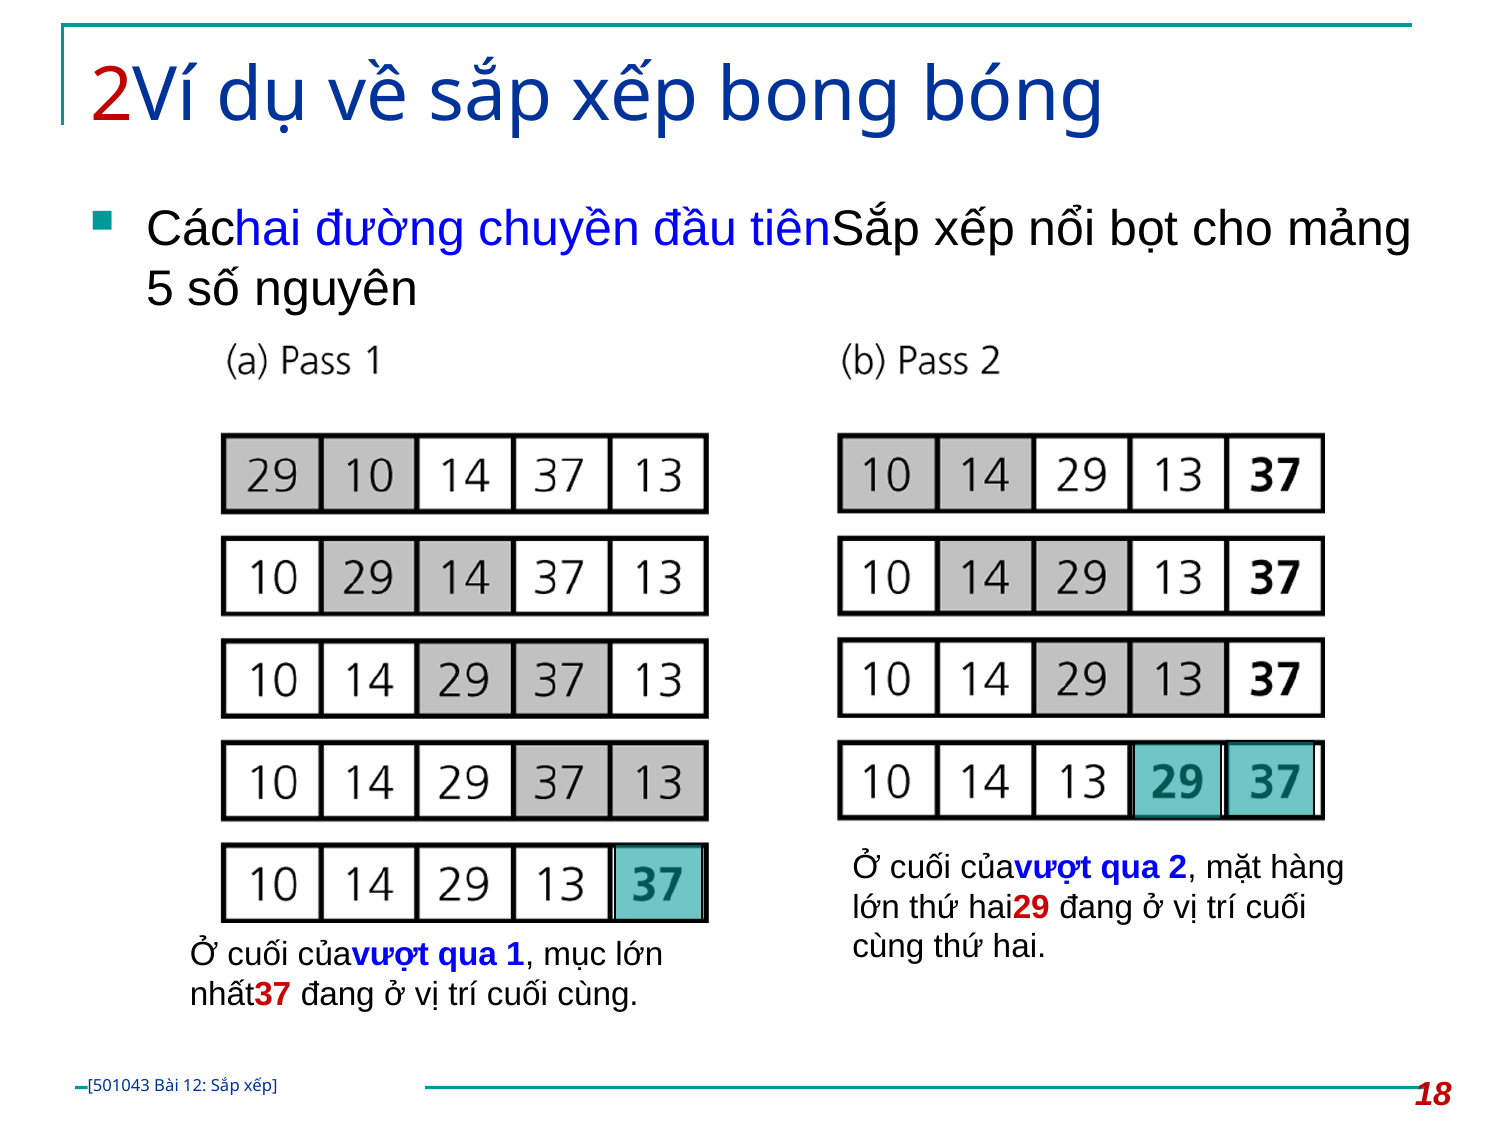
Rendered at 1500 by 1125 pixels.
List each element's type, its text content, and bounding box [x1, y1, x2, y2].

picture [799, 324, 1326, 923]
picture [187, 337, 738, 926]
text_box [501043 Bài 12: Sắp xếp] [87, 1074, 425, 1100]
text_box Ở cuối củavượt qua 1, mục lớn nhất37 đang ở vị trí cuối cùng. [174, 924, 750, 1020]
title 2Ví dụ về sắp xếp bong bóng [74, 37, 1426, 187]
slide_number 18 [1400, 1065, 1500, 1125]
list Cáchai đường chuyền đầu tiênSắp xếp nổi bọt cho mảng 5 số nguyên [74, 187, 1463, 363]
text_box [1133, 740, 1315, 819]
text_box Ở cuối củavượt qua 2, mặt hàng lớn thứ hai29 đang ở vị trí cuối cùng thứ hai. [837, 837, 1363, 972]
